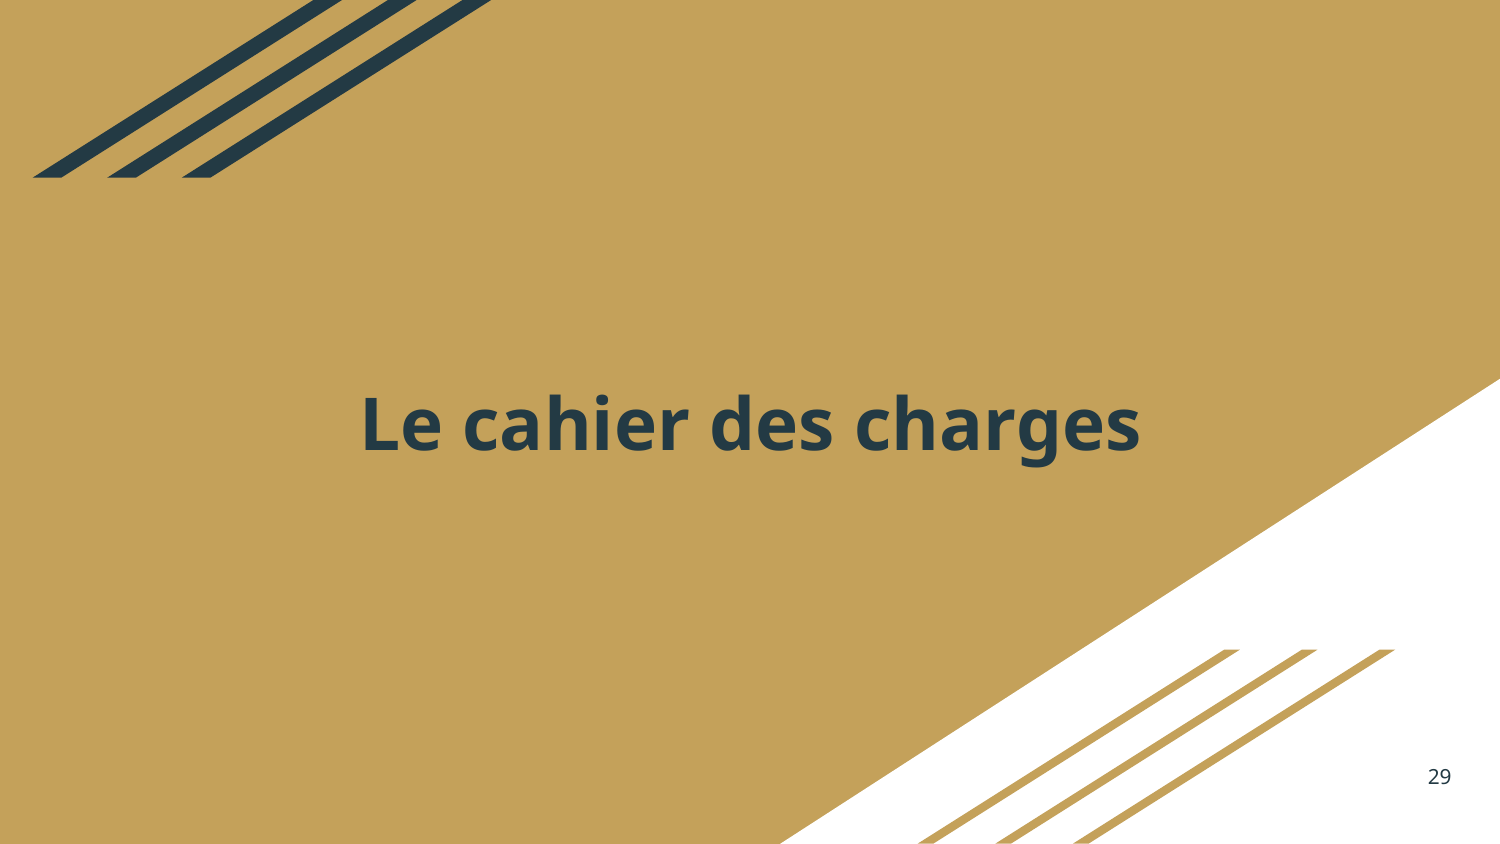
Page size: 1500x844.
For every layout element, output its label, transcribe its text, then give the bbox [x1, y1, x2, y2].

title Le cahier des charges [309, 286, 1192, 557]
slide_number ‹#› [1376, 745, 1467, 810]
